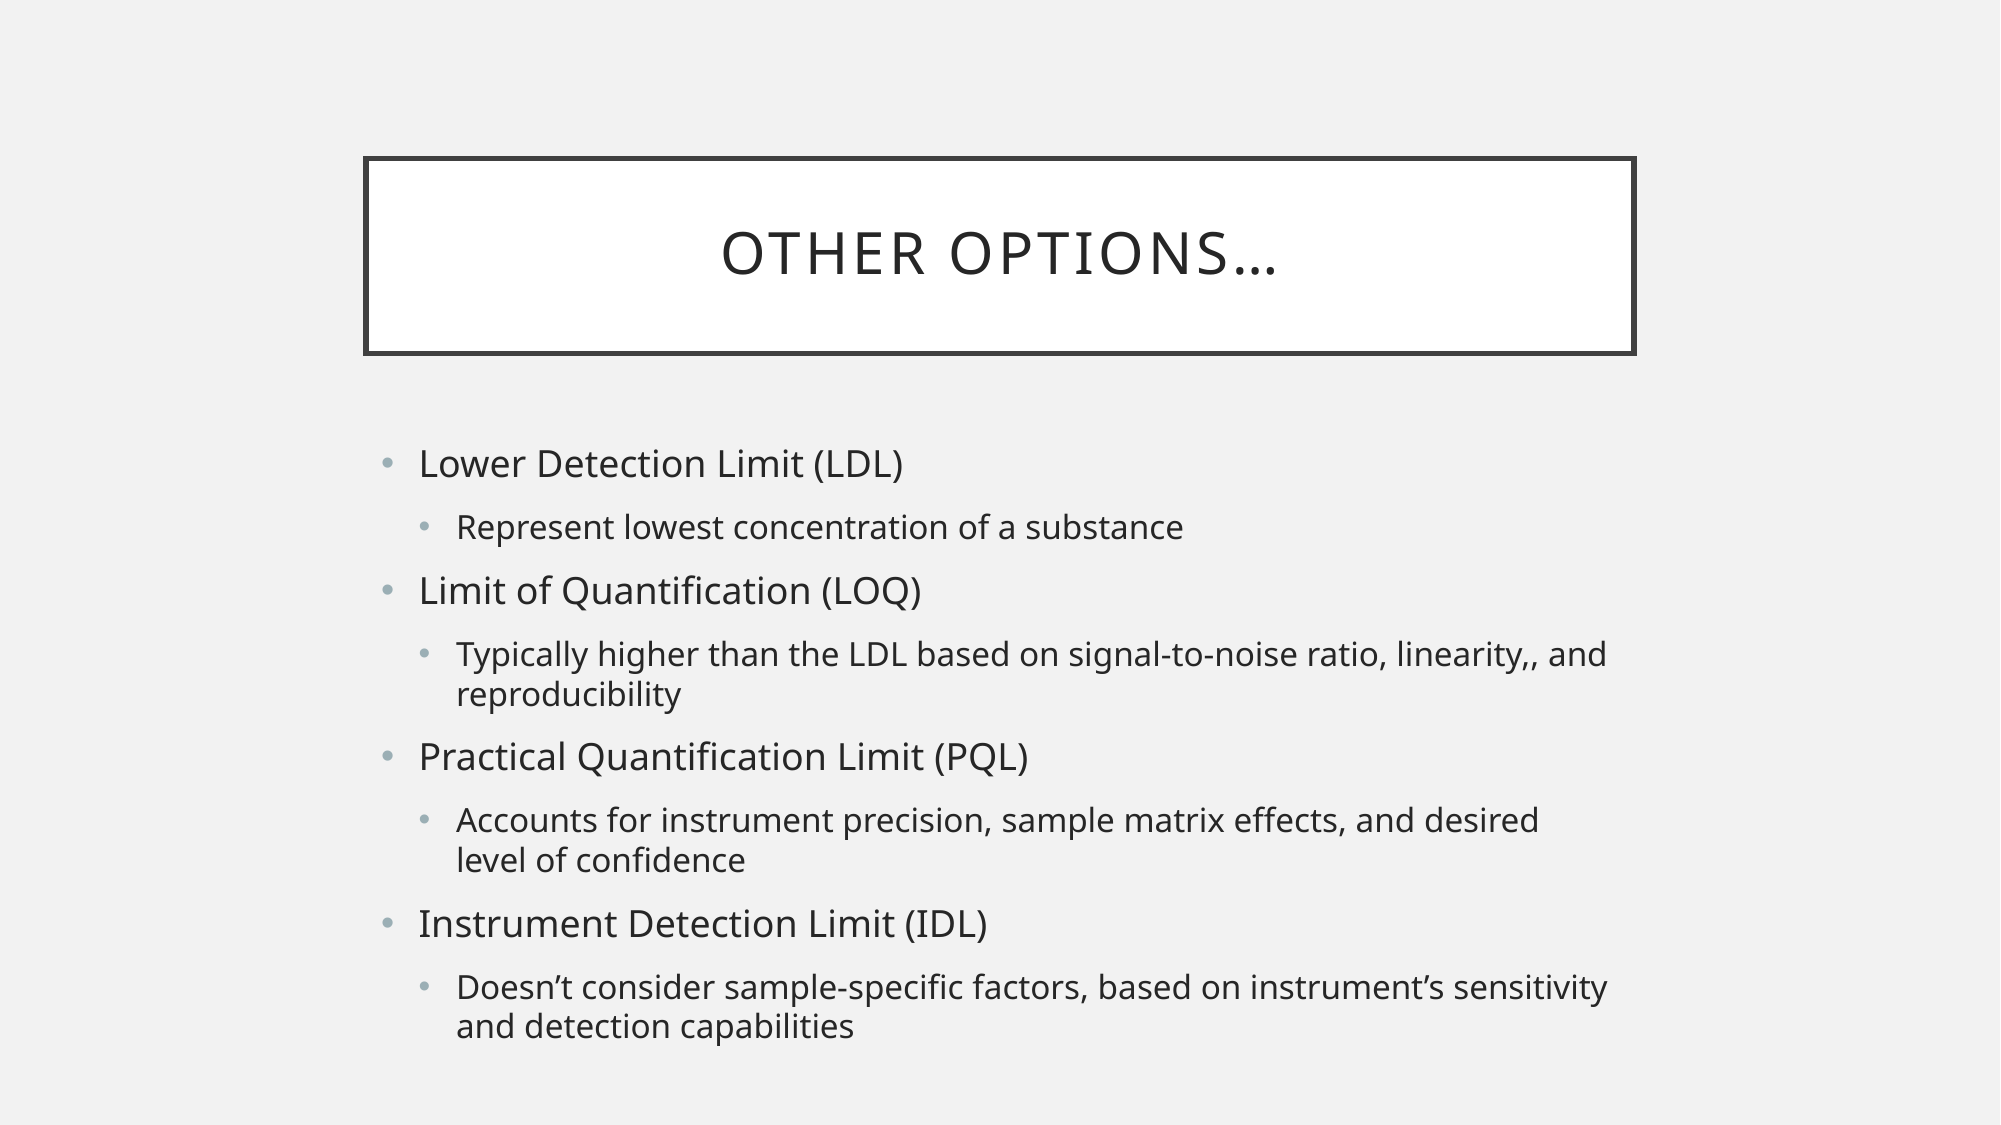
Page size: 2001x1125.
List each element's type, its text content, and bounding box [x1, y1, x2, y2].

title Other options… [363, 156, 1637, 356]
list Lower Detection Limit (LDL) Represent lowest concentration of a substance Limit of Quantification (LOQ) Typically higher than the LDL based on signal-to-noise ratio, linearity,, and reproducibility Practical Quantification Limit (PQL) Accounts for instrument precision, sample matrix effects, and desired level of confidence Instrument Detection Limit (IDL) Doesn’t consider sample-specific factors, based on instrument’s sensitivity and detection capabilities [366, 432, 1634, 1083]
